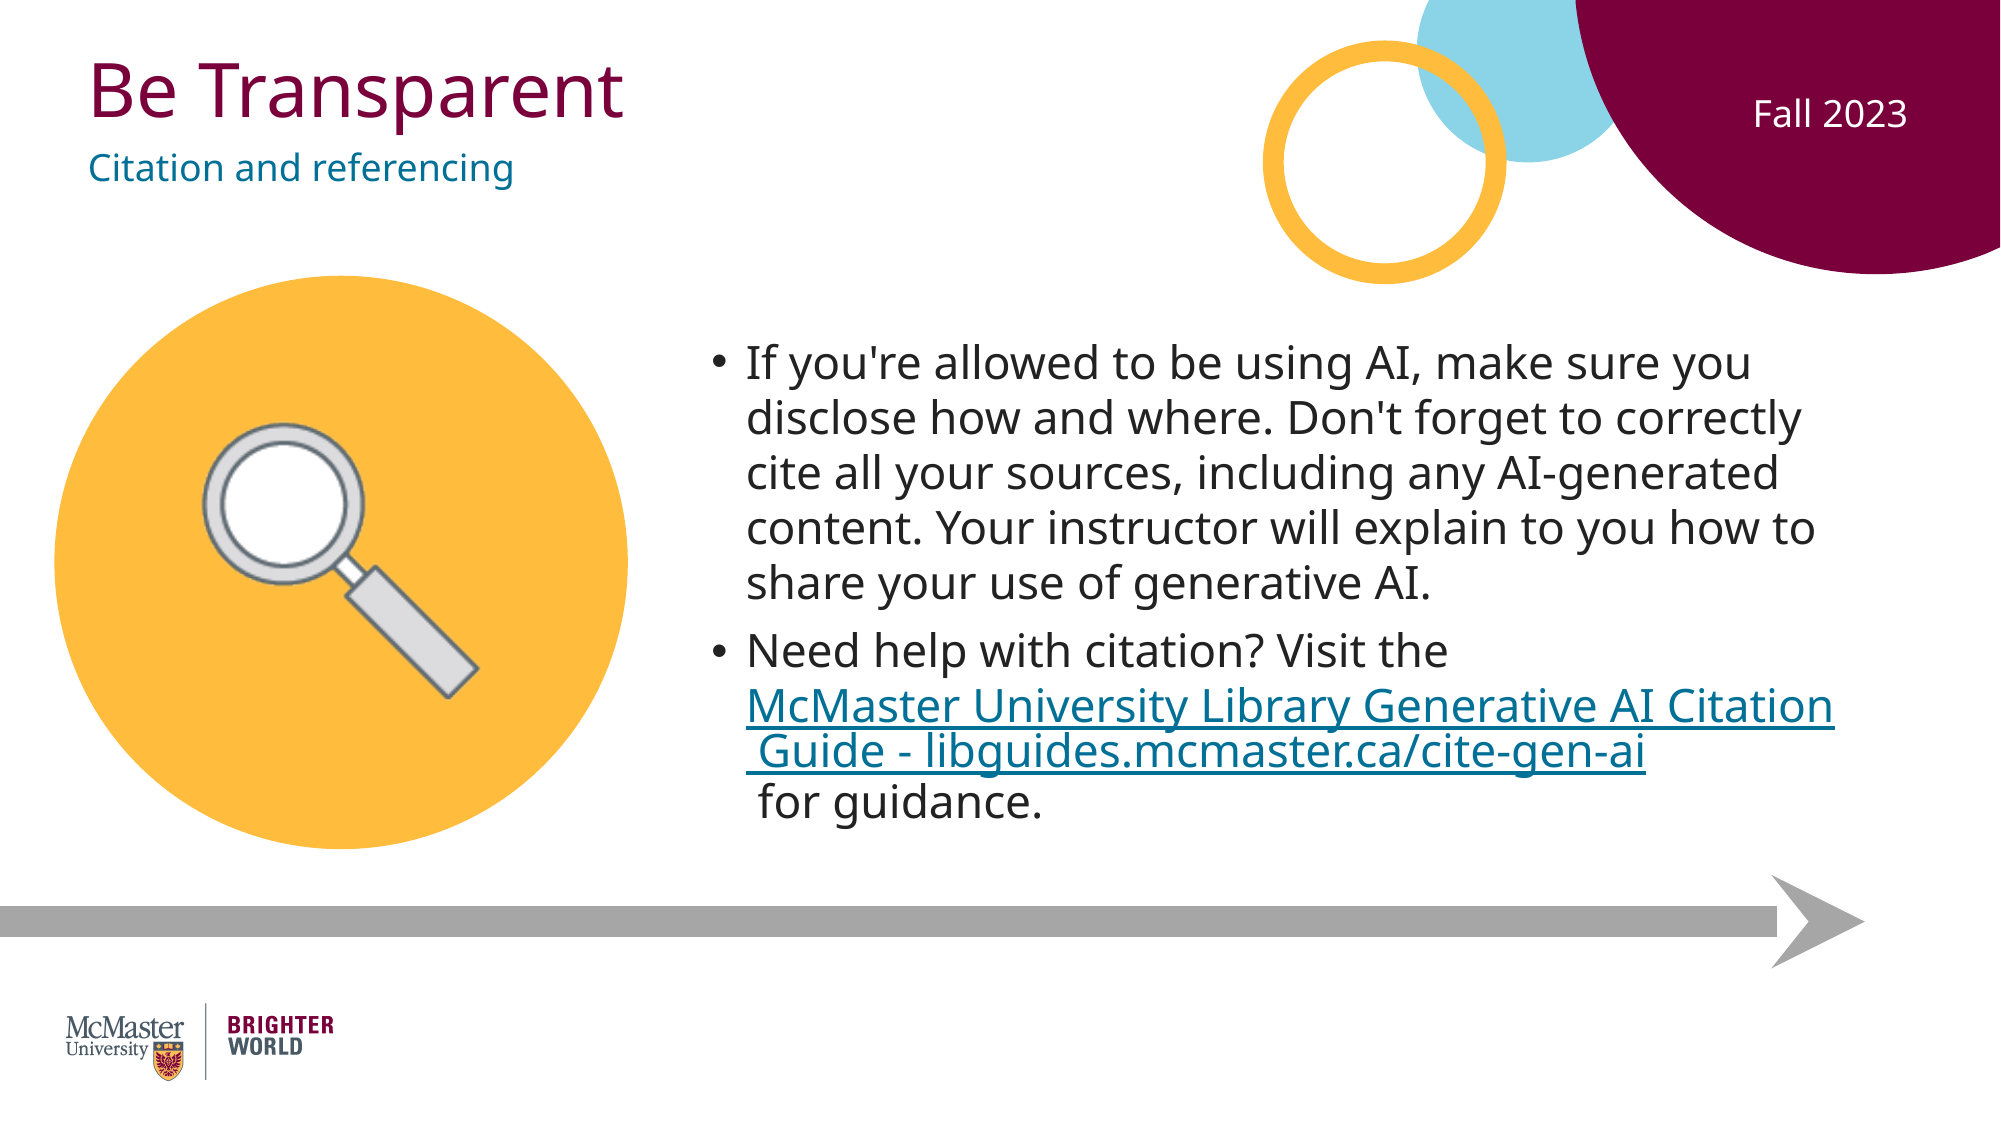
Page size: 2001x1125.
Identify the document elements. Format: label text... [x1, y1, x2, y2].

text_box [202, 815, 481, 851]
text_box [52, 419, 91, 706]
subtitle Citation and referencing [72, 141, 1369, 202]
text_box [201, 274, 481, 310]
picture [65, 1003, 333, 1082]
title Be Transparent [72, 45, 1274, 141]
picture [91, 310, 592, 815]
list If you're allowed to be using AI, make sure you disclose how and where. Don't forget to correctly cite all your sources, including any AI-generated content. Your instructor will explain to you how to share your use of generative AI. Need help with citation? Visit the McMaster University Library Generative AI Citation Guide - libguides.mcmaster.ca/cite-gen-ai for guidance. [696, 325, 1851, 800]
text_box [592, 420, 630, 705]
